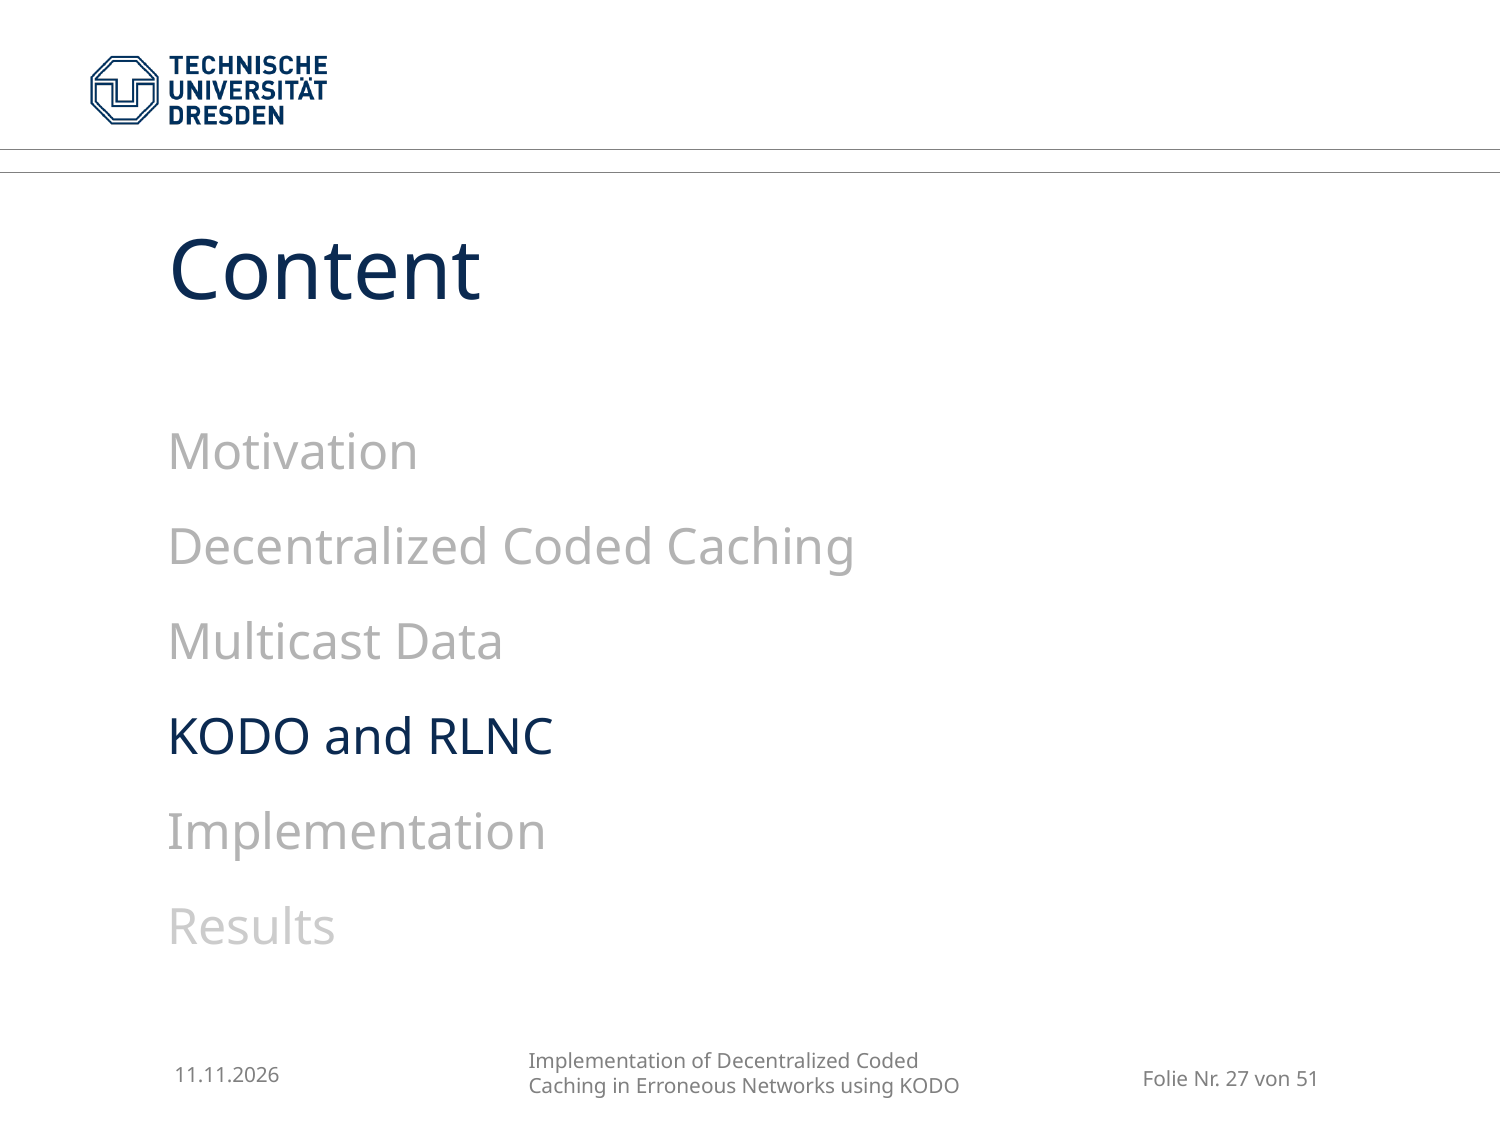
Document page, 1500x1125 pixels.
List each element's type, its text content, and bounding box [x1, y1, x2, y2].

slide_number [159, 1045, 510, 1106]
title Content [153, 172, 1376, 349]
picture [90, 54, 327, 125]
list Motivation Decentralized Coded Caching Multicast Data KODO and RLNC Implementation Results [152, 349, 1376, 970]
